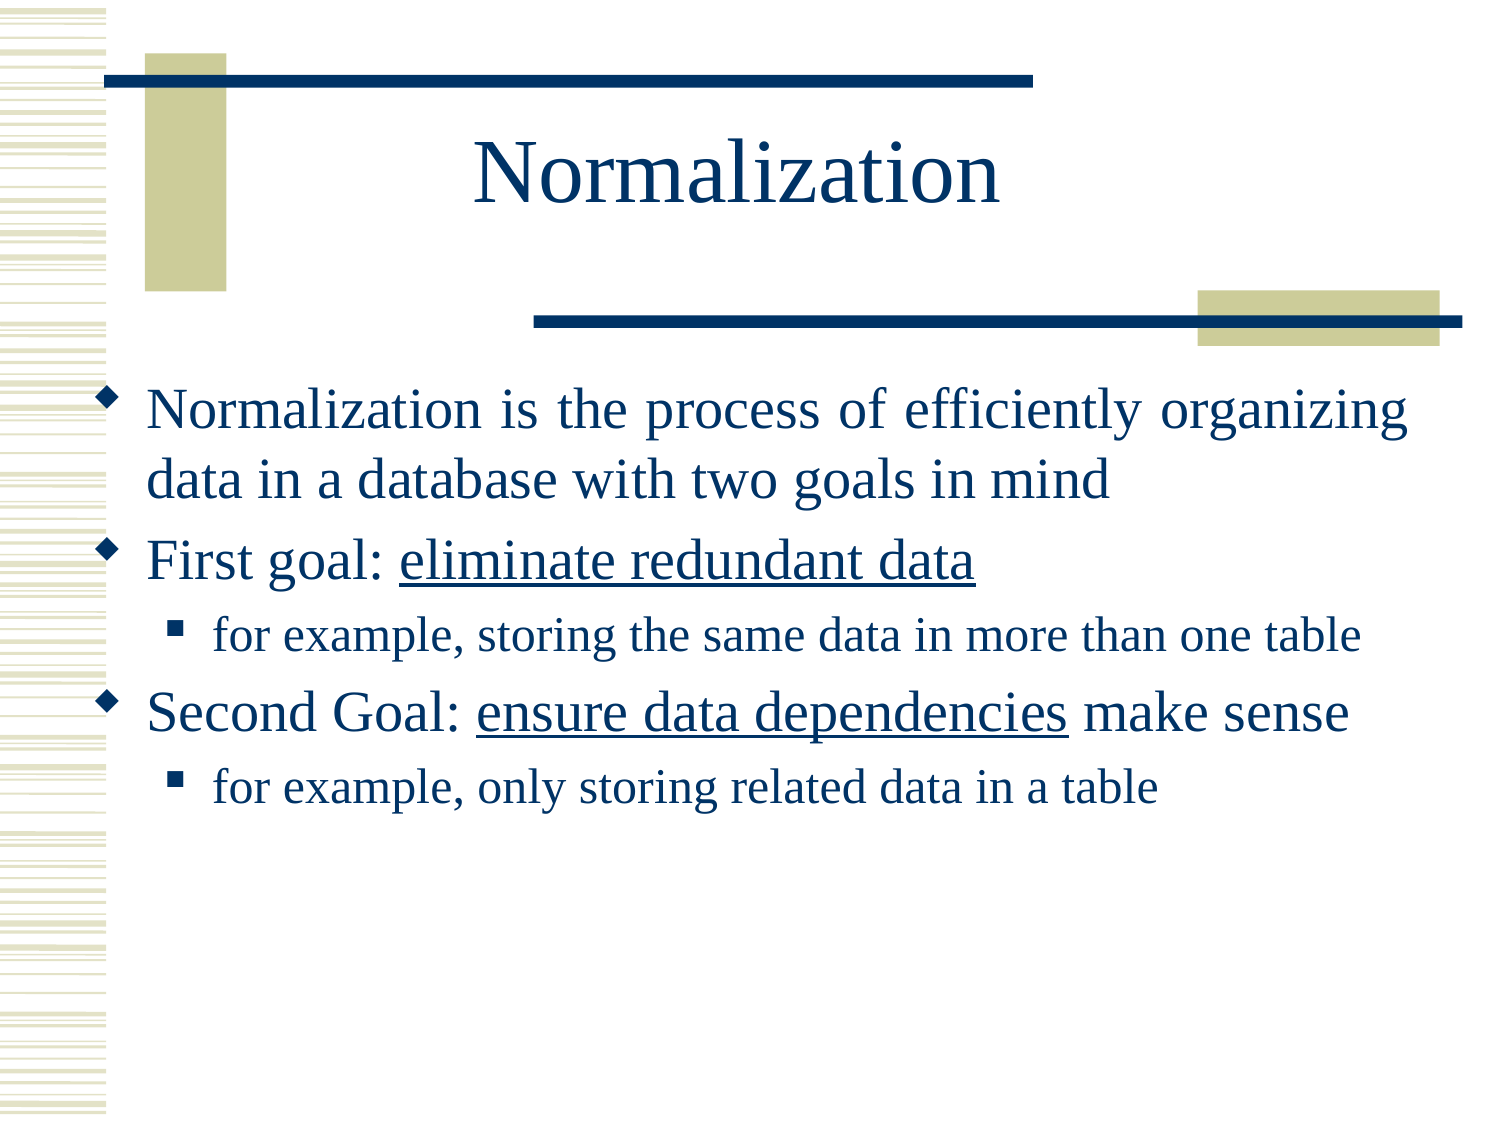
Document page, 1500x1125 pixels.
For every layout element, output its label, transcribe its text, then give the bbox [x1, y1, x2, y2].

title Normalization [62, 125, 1413, 225]
list Normalization is the process of efficiently organizing data in a database with two goals in mind First goal: eliminate redundant data for example, storing the same data in more than one table Second Goal: ensure data dependencies make sense for example, only storing related data in a table [75, 362, 1425, 1038]
